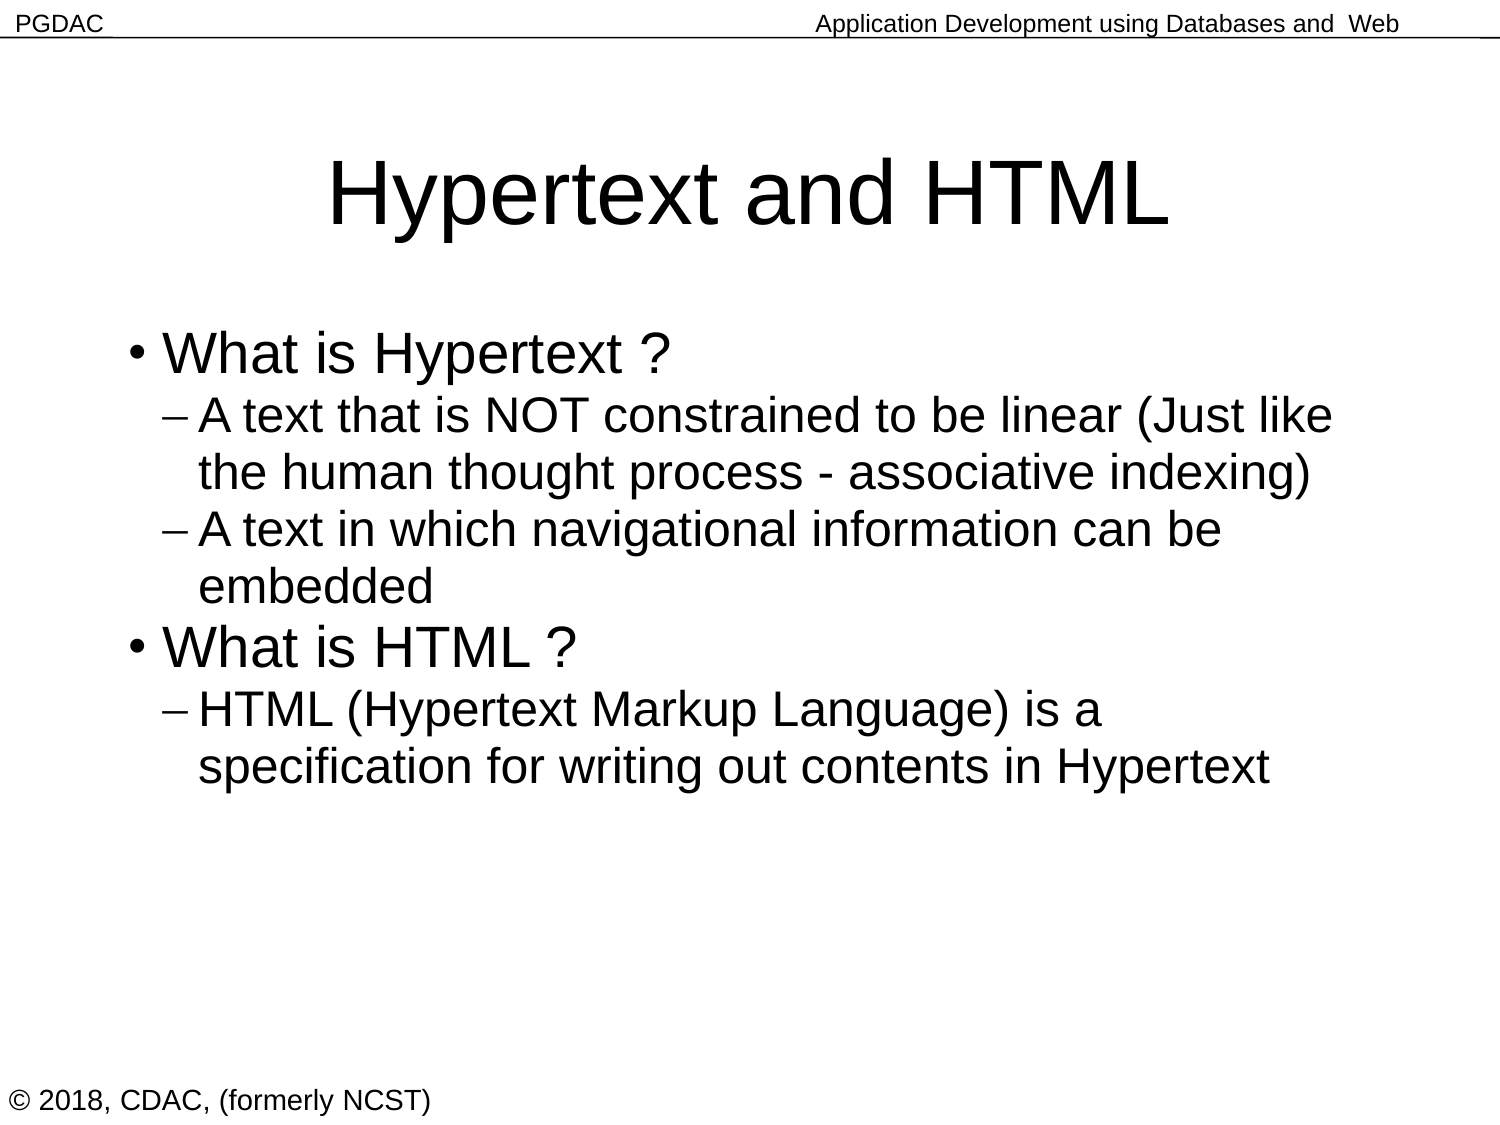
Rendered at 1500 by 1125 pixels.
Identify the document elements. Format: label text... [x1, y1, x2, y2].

text_box What is Hypertext ? A text that is NOT constrained to be linear (Just like the human thought process - associative indexing) A text in which navigational information can be embedded What is HTML ? HTML (Hypertext Markup Language) is a specification for writing out contents in Hypertext [112, 312, 1388, 988]
text_box Hypertext and HTML [112, 99, 1388, 288]
